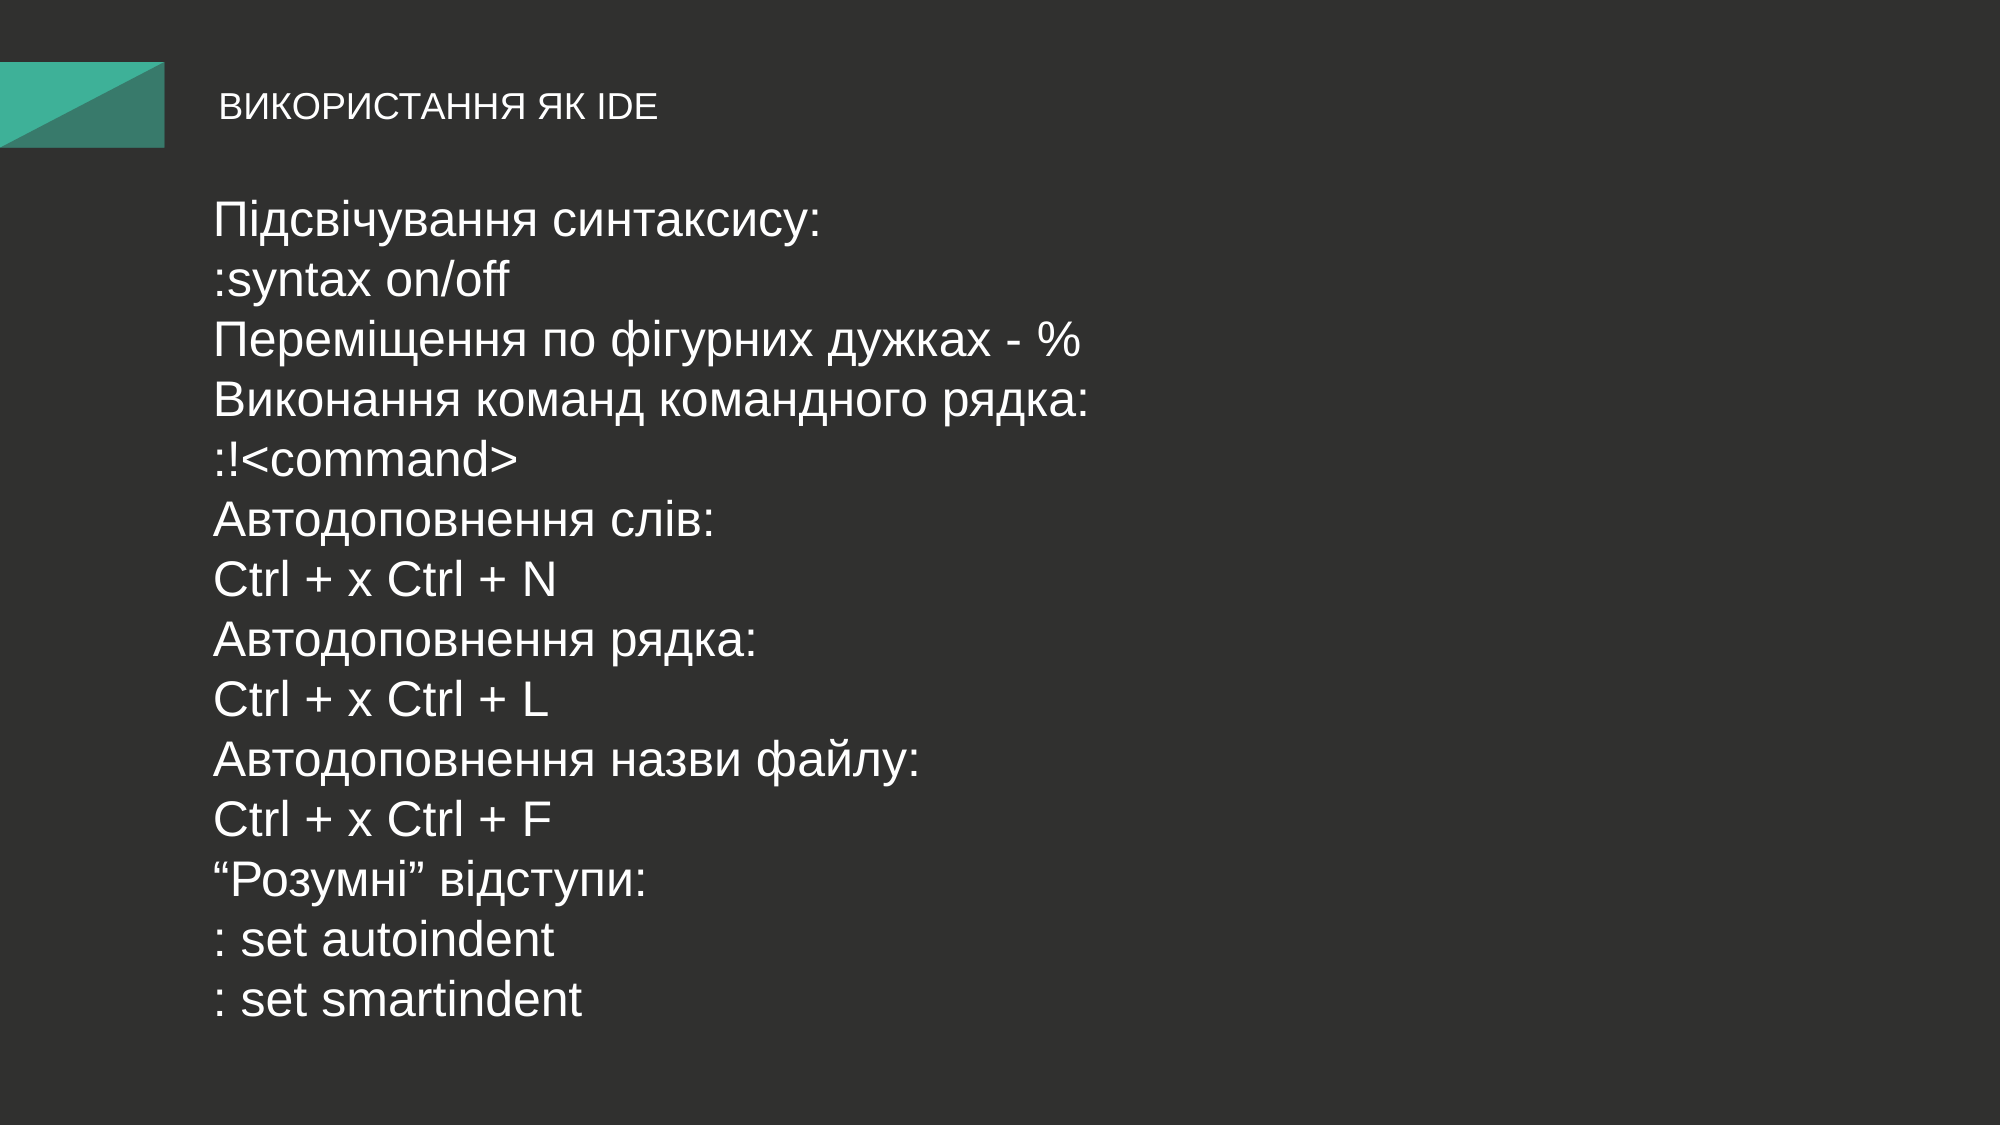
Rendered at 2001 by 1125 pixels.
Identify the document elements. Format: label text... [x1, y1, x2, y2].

text_box ВИКОРИСТАННЯ ЯК IDE [193, 74, 674, 135]
text_box Підсвічування синтаксису: :syntax on/off Переміщення по фігурних дужках - % Виконання команд командного рядка: :!<command> Автодоповнення слів: Ctrl + x Ctrl + N Автодоповнення рядка: Ctrl + x Ctrl + L Автодоповнення назви файлу: Ctrl + x Ctrl + F “Розумні” відступи: : set autoindent : set smartindent [192, 214, 1750, 1059]
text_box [0, 61, 165, 148]
